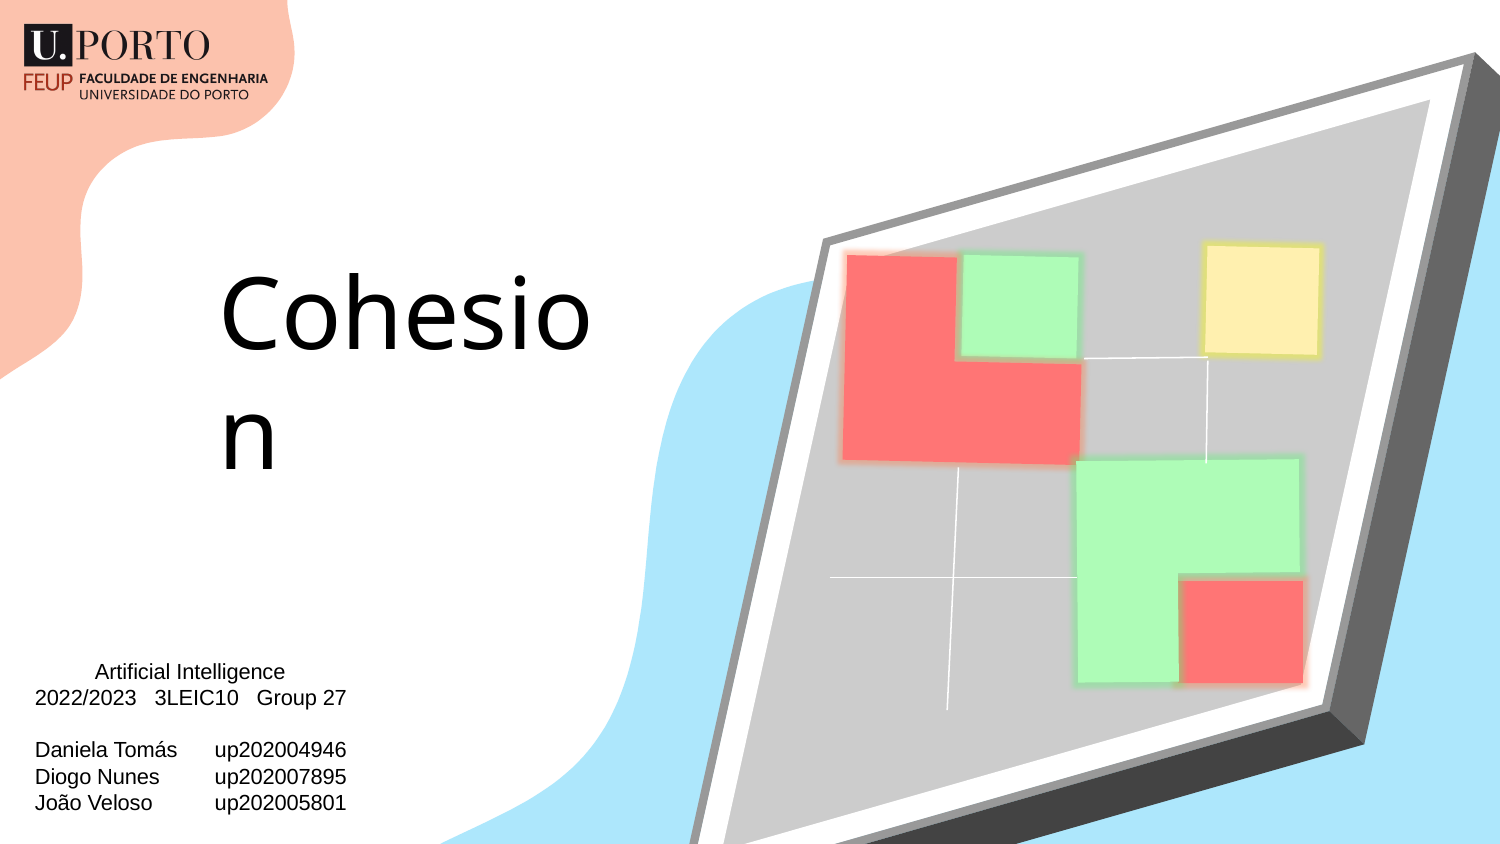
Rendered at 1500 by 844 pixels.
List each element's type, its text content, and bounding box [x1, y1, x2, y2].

picture [19, 19, 273, 104]
title Cohesion [203, 234, 507, 411]
text_box Artificial Intelligence 2022/2023 3LEIC10 Group 27 Daniela Tomás up202004946 Diogo Nunes up202007895 João Veloso up202005801 [19, 642, 374, 824]
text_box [512, 120, 1500, 844]
